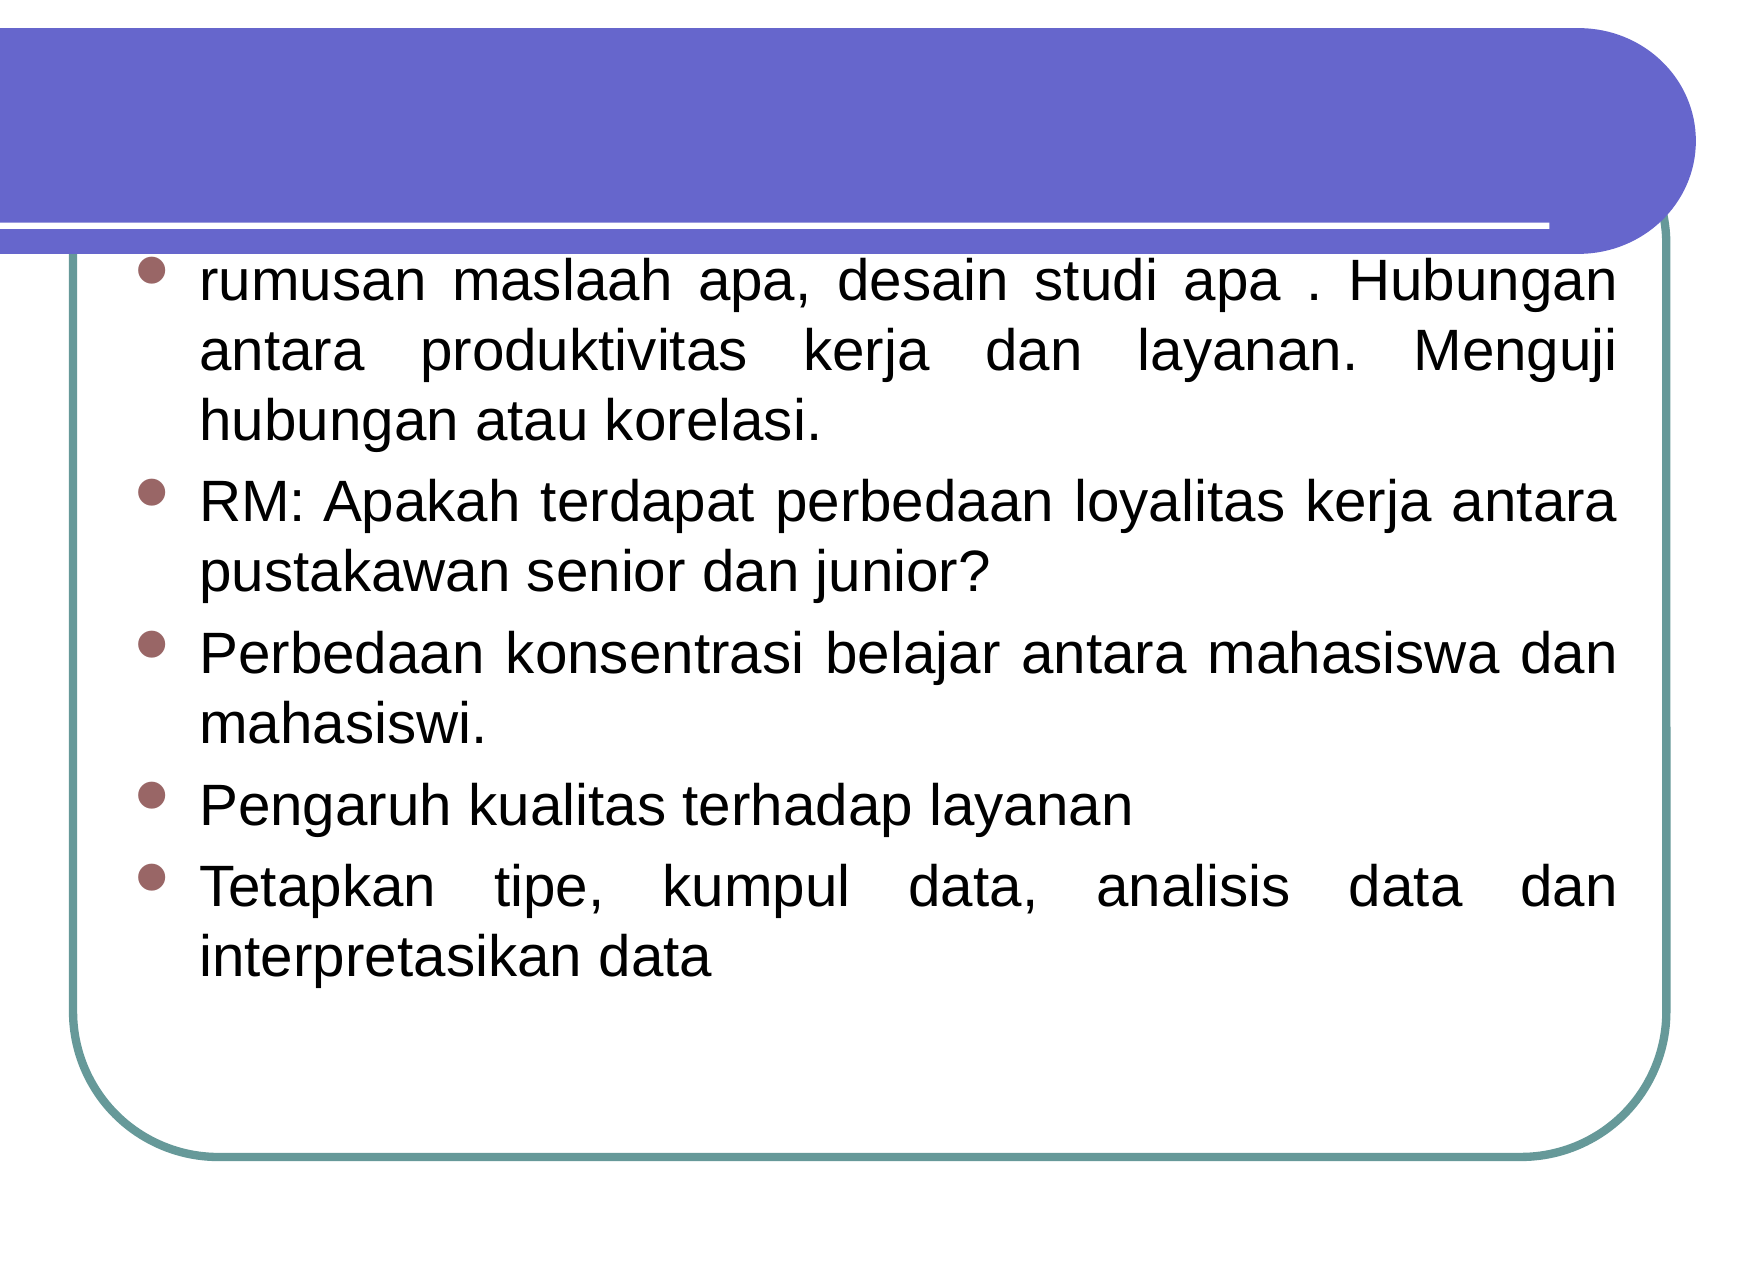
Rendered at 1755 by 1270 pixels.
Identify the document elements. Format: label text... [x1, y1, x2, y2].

list rumusan maslaah apa, desain studi apa . Hubungan antara produktivitas kerja dan layanan. Menguji hubungan atau korelasi. RM: Apakah terdapat perbedaan loyalitas kerja antara pustakawan senior dan junior? Perbedaan konsentrasi belajar antara mahasiswa dan mahasiswi. Pengaruh kualitas terhadap layanan Tetapkan tipe, kumpul data, analisis data dan interpretasikan data [117, 233, 1637, 1167]
